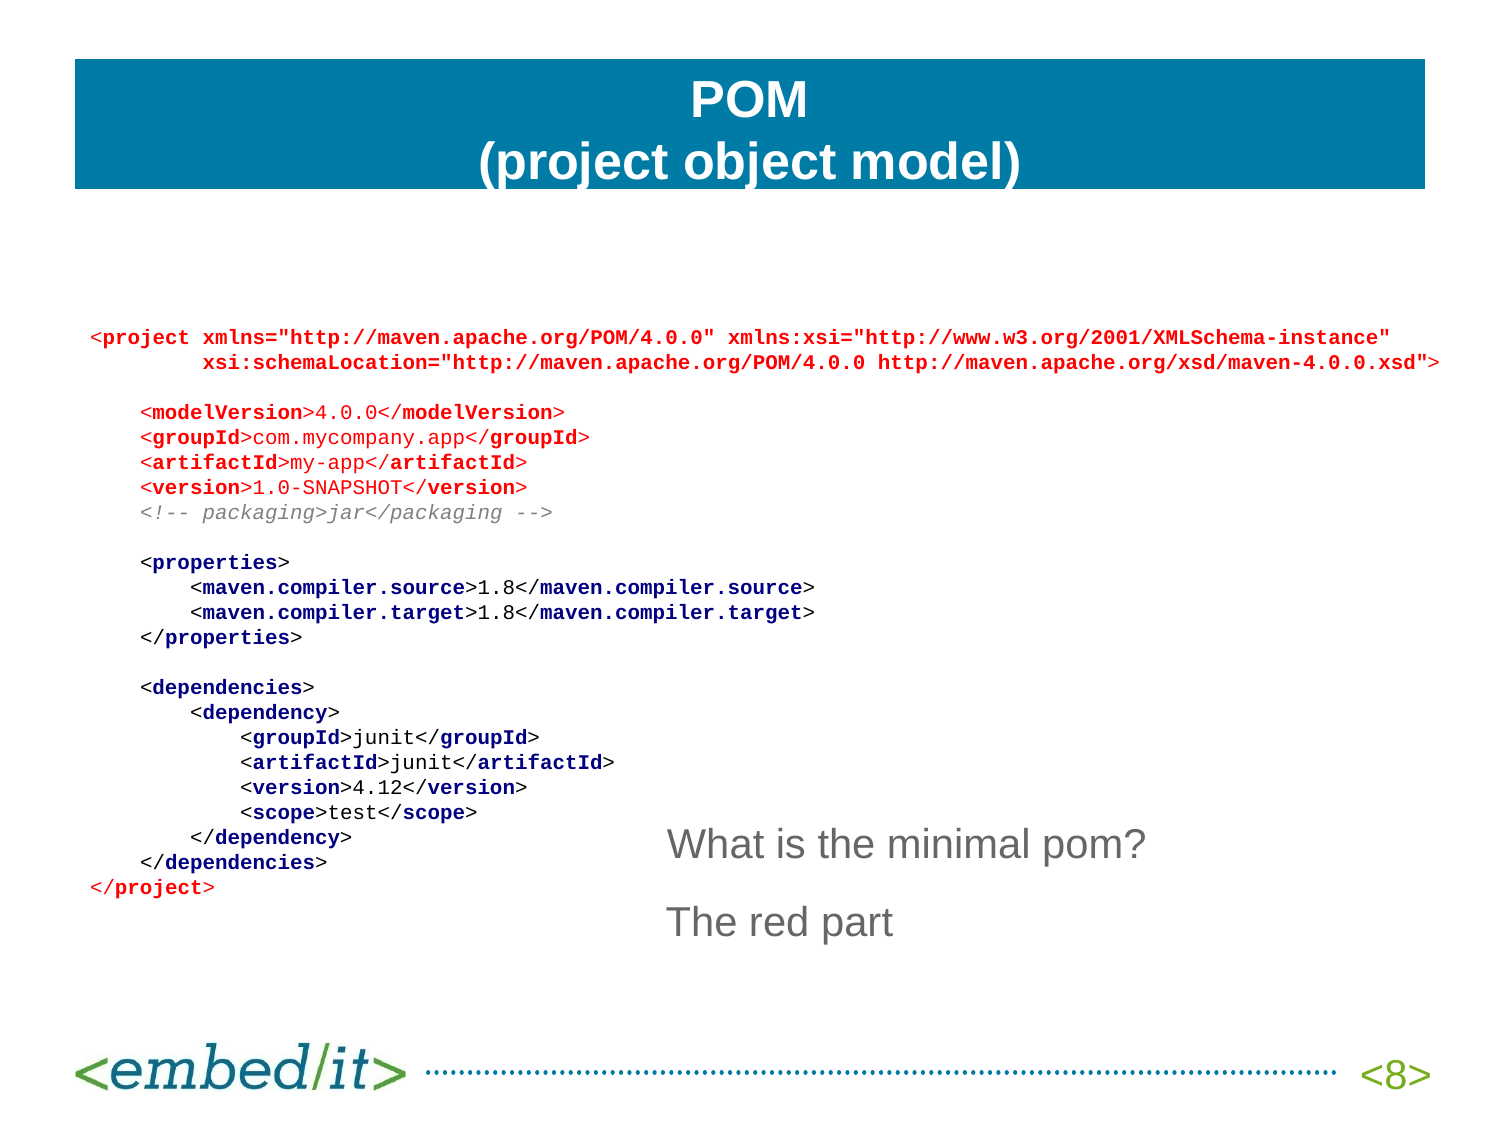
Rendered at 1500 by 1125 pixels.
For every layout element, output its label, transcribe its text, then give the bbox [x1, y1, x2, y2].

text_box The red part [650, 887, 909, 953]
picture [75, 1042, 406, 1091]
text_box What is the minimal pom? [652, 809, 1162, 875]
slide_number <8> [1316, 1042, 1433, 1103]
title POM (project object model) [75, 59, 1425, 189]
list <project xmlns="http://maven.apache.org/POM/4.0.0" xmlns:xsi="http://www.w3.org/2001/XMLSchema-instance" xsi:schemaLocation="http://maven.apache.org/POM/4.0.0 http://maven.apache.org/xsd/maven-4.0.0.xsd"> <modelVersion>4.0.0</modelVersion> <groupId>com.mycompany.app</groupId> <artifactId>my-app</artifactId> <version>1.0-SNAPSHOT</version> <!-- packaging>jar</packaging --> <properties> <maven.compiler.source>1.8</maven.compiler.source> <maven.compiler.target>1.8</maven.compiler.target> </properties> <dependencies> <dependency> <groupId>junit</groupId> <artifactId>junit</artifactId> <version>4.12</version> <scope>test</scope> </dependency> </dependencies> </project> [75, 284, 1469, 938]
